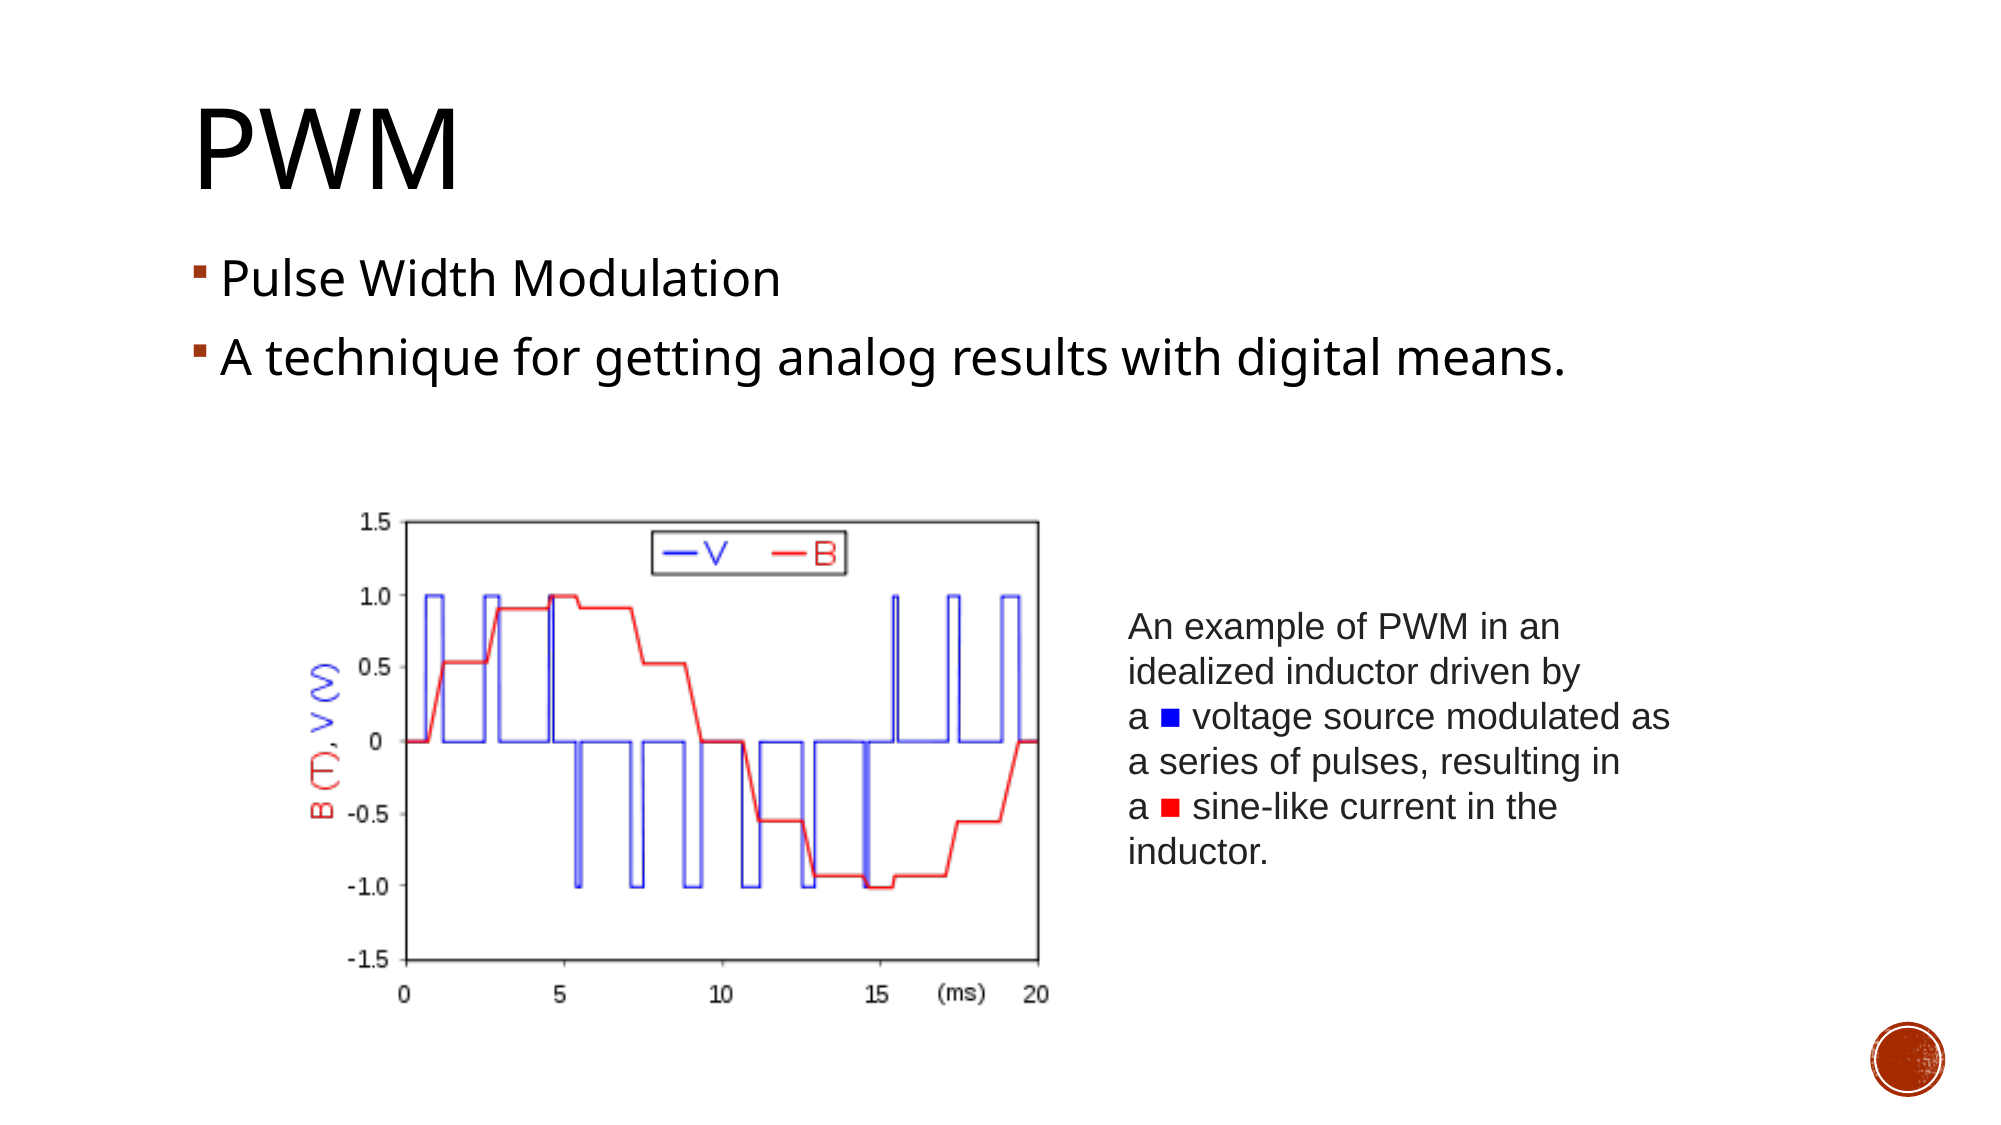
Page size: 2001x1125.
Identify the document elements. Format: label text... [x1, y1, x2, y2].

text_box An example of PWM in an idealized inductor driven by a ■ voltage source modulated as a series of pulses, resulting in a ■ sine-like current in the inductor. [1113, 594, 1690, 880]
picture [294, 500, 1062, 1032]
title PWM [175, 79, 1826, 228]
list Pulse Width Modulation A technique for getting analog results with digital means. [175, 245, 1826, 1013]
